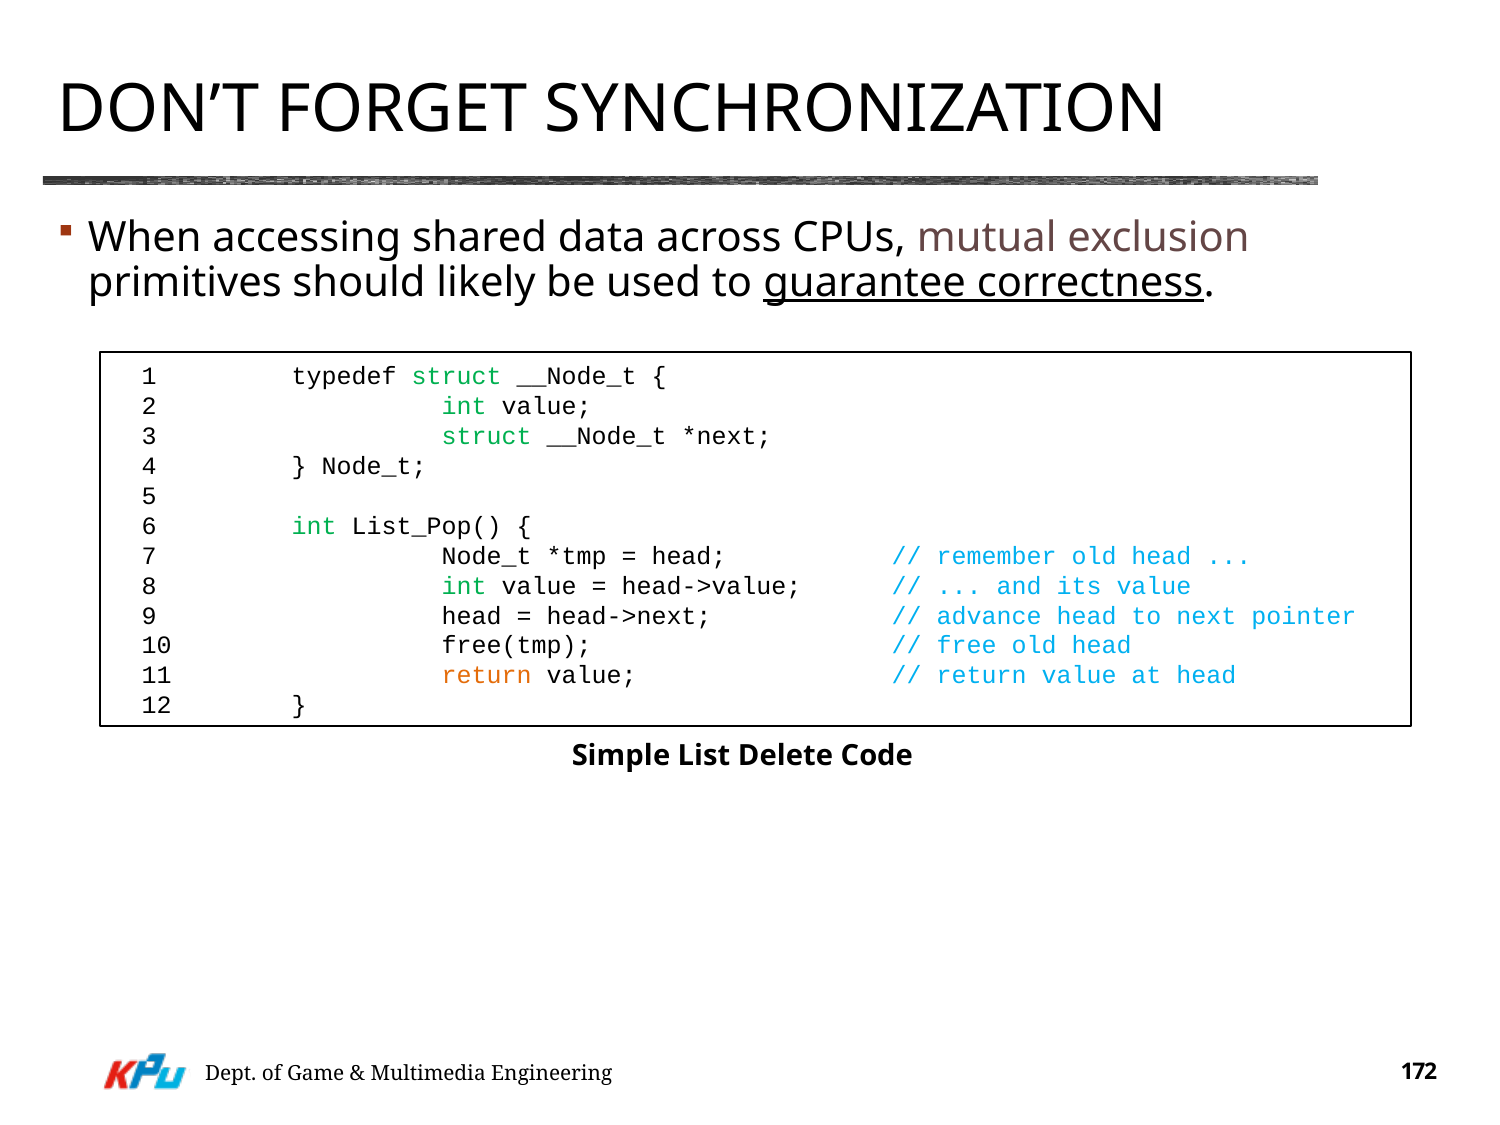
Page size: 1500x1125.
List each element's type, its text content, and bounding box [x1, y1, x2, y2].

title Don’t forget synchronization [42, 39, 1458, 182]
footer Dept. of Game & Multimedia Engineering [190, 1042, 879, 1103]
list When accessing shared data across CPUs, mutual exclusion primitives should likely be used to guarantee correctness. [42, 207, 1458, 1013]
text_box Simple List Delete Code [439, 728, 1046, 779]
slide_number 172 [1379, 1042, 1459, 1103]
picture [92, 1030, 191, 1120]
text_box 1 typedef struct __Node_t { 2 int value; 3 struct __Node_t *next; 4 } Node_t; 5 6 int List_Pop() { 7 Node_t *tmp = head; // remember old head ... 8 int value = head->value; // ... and its value 9 head = head->next; // advance head to next pointer 10 free(tmp); // free old head 11 return value; // return value at head 12 } [99, 351, 1413, 728]
